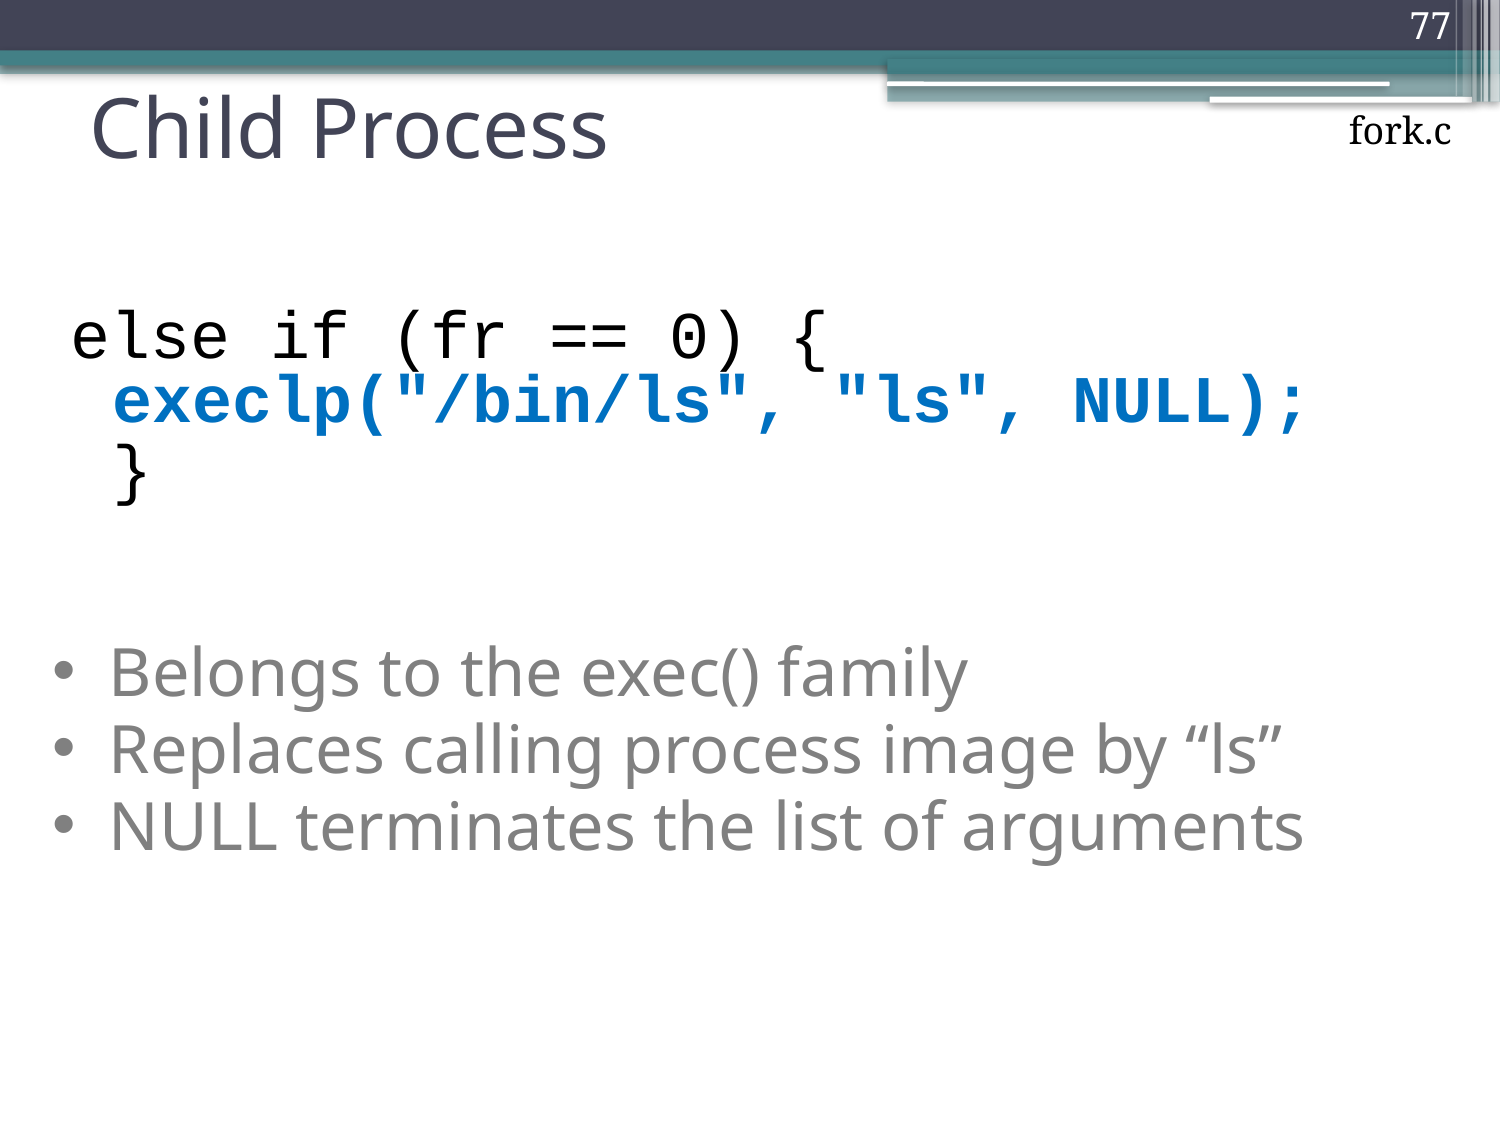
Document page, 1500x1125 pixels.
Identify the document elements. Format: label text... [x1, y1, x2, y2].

list else if (fr == 0) { execlp("/bin/ls", "ls", NULL); } [37, 299, 1463, 588]
text_box Belongs to the exec() family Replaces calling process image by “ls” NULL terminates the list of arguments [37, 637, 1463, 925]
slide_number 77 [1341, 0, 1466, 61]
title Child Process [75, 37, 1425, 213]
text_box fork.c [1334, 99, 1467, 160]
